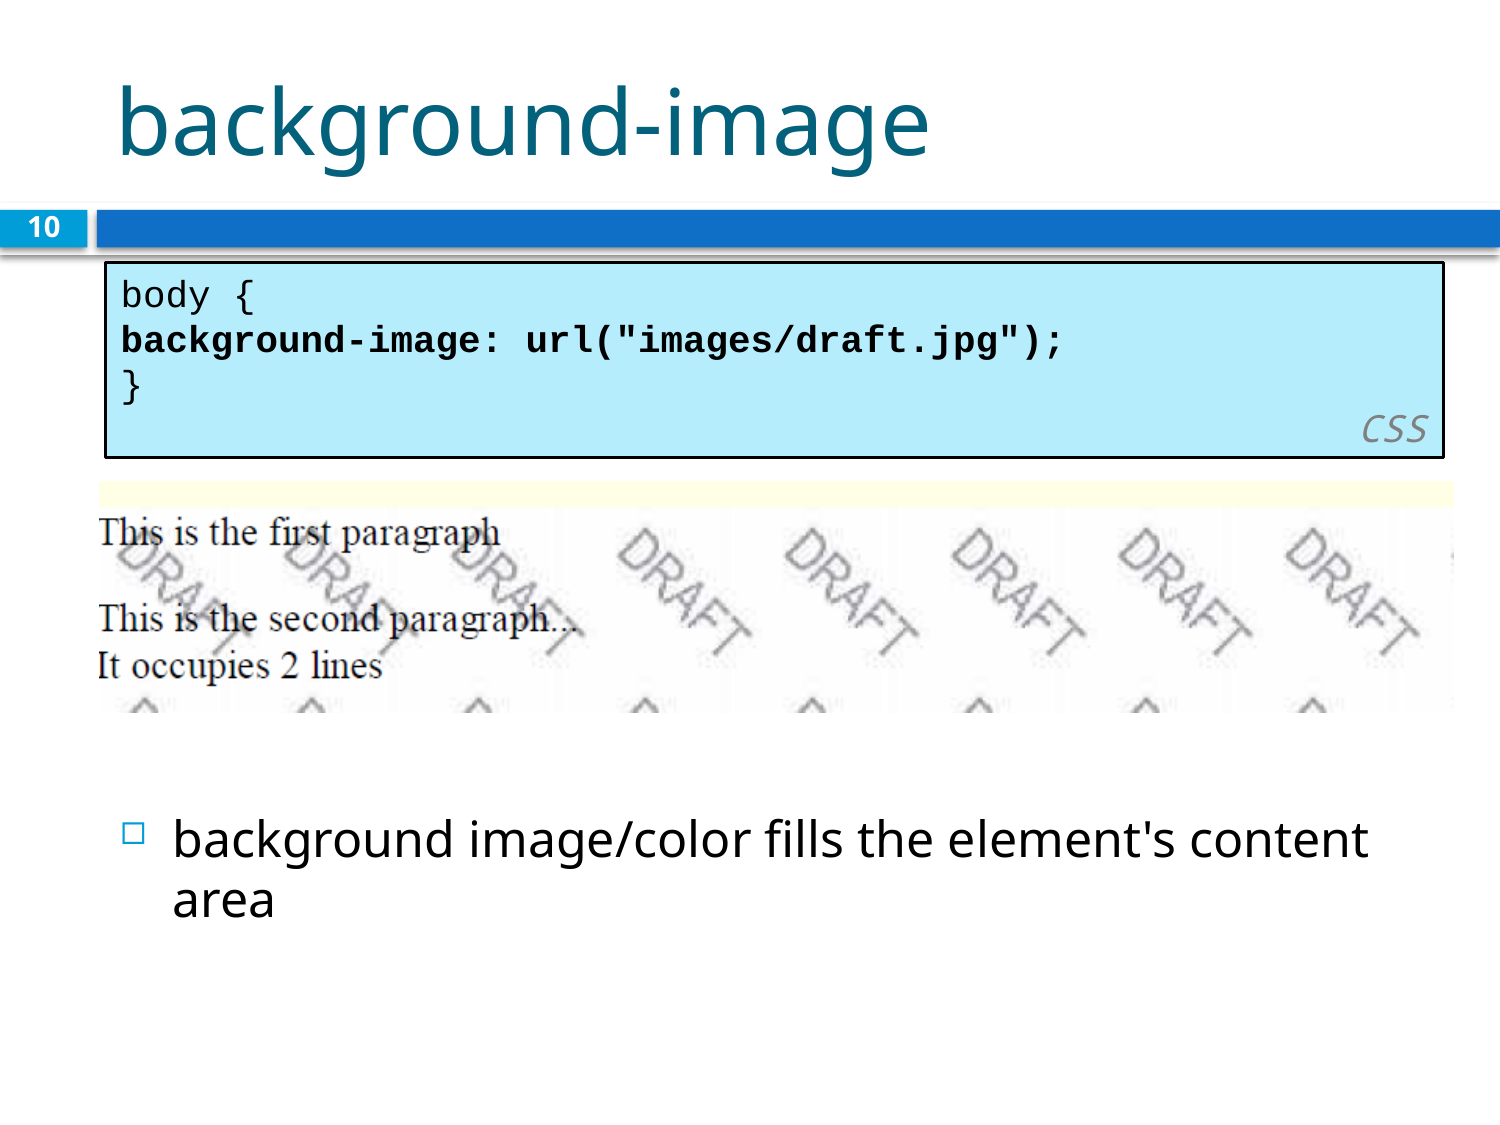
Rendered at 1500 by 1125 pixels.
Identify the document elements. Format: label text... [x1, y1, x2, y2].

text_box body { background-image: url("images/draft.jpg"); } CSS [105, 262, 1444, 458]
list background image/color fills the element's content area [104, 799, 1443, 1051]
picture [99, 480, 1454, 713]
slide_number 10 [0, 208, 88, 249]
title background-image [100, 37, 1439, 201]
